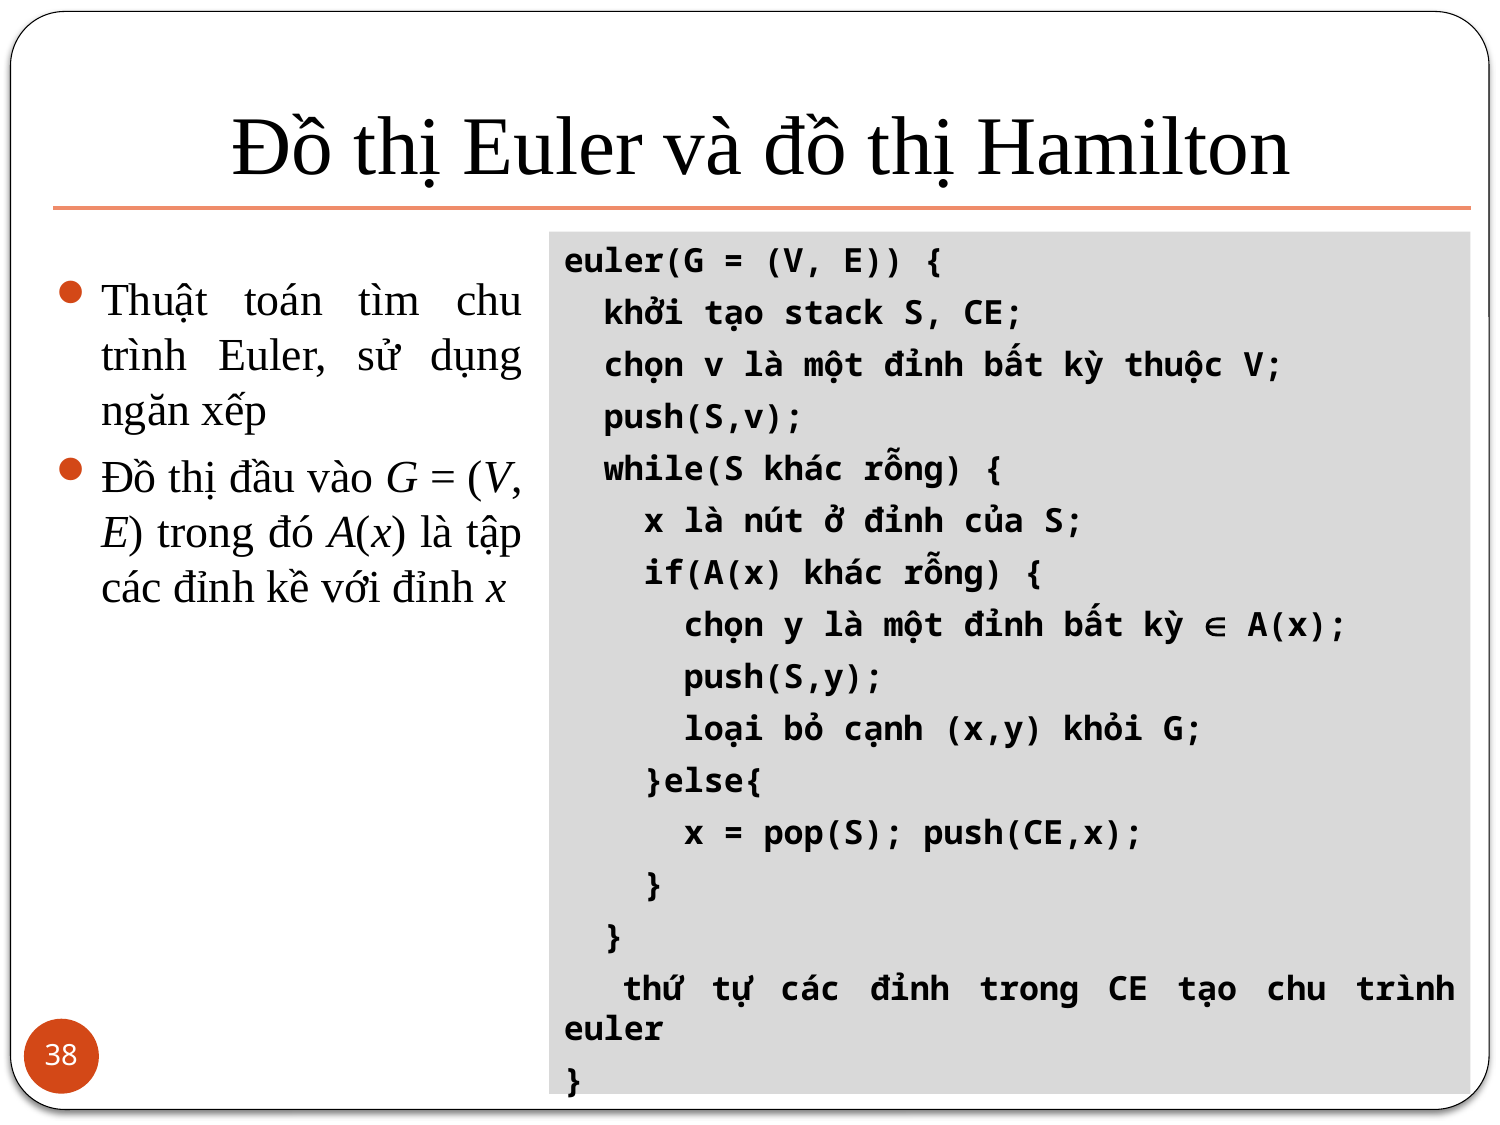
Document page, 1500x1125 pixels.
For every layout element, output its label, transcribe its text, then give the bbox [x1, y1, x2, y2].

title Đồ thị Euler và đồ thị Hamilton [53, 19, 1471, 206]
slide_number 38 [23, 1018, 99, 1094]
text_box Thuật toán tìm chu trình Euler, sử dụng ngăn xếp Đồ thị đầu vào G = (V, E) trong đó A(x) là tập các đỉnh kề với đỉnh x [41, 262, 538, 1012]
text_box euler(G = (V, E)) { khởi tạo stack S, CE; chọn v là một đỉnh bất kỳ thuộc V; push(S,v); while(S khác rỗng) { x là nút ở đỉnh của S; if(A(x) khác rỗng) { chọn y là một đỉnh bất kỳ  A(x); push(S,y); loại bỏ cạnh (x,y) khỏi G; }else{ x = pop(S); push(CE,x); } } thứ tự các đỉnh trong CE tạo chu trình euler } [549, 231, 1471, 1094]
